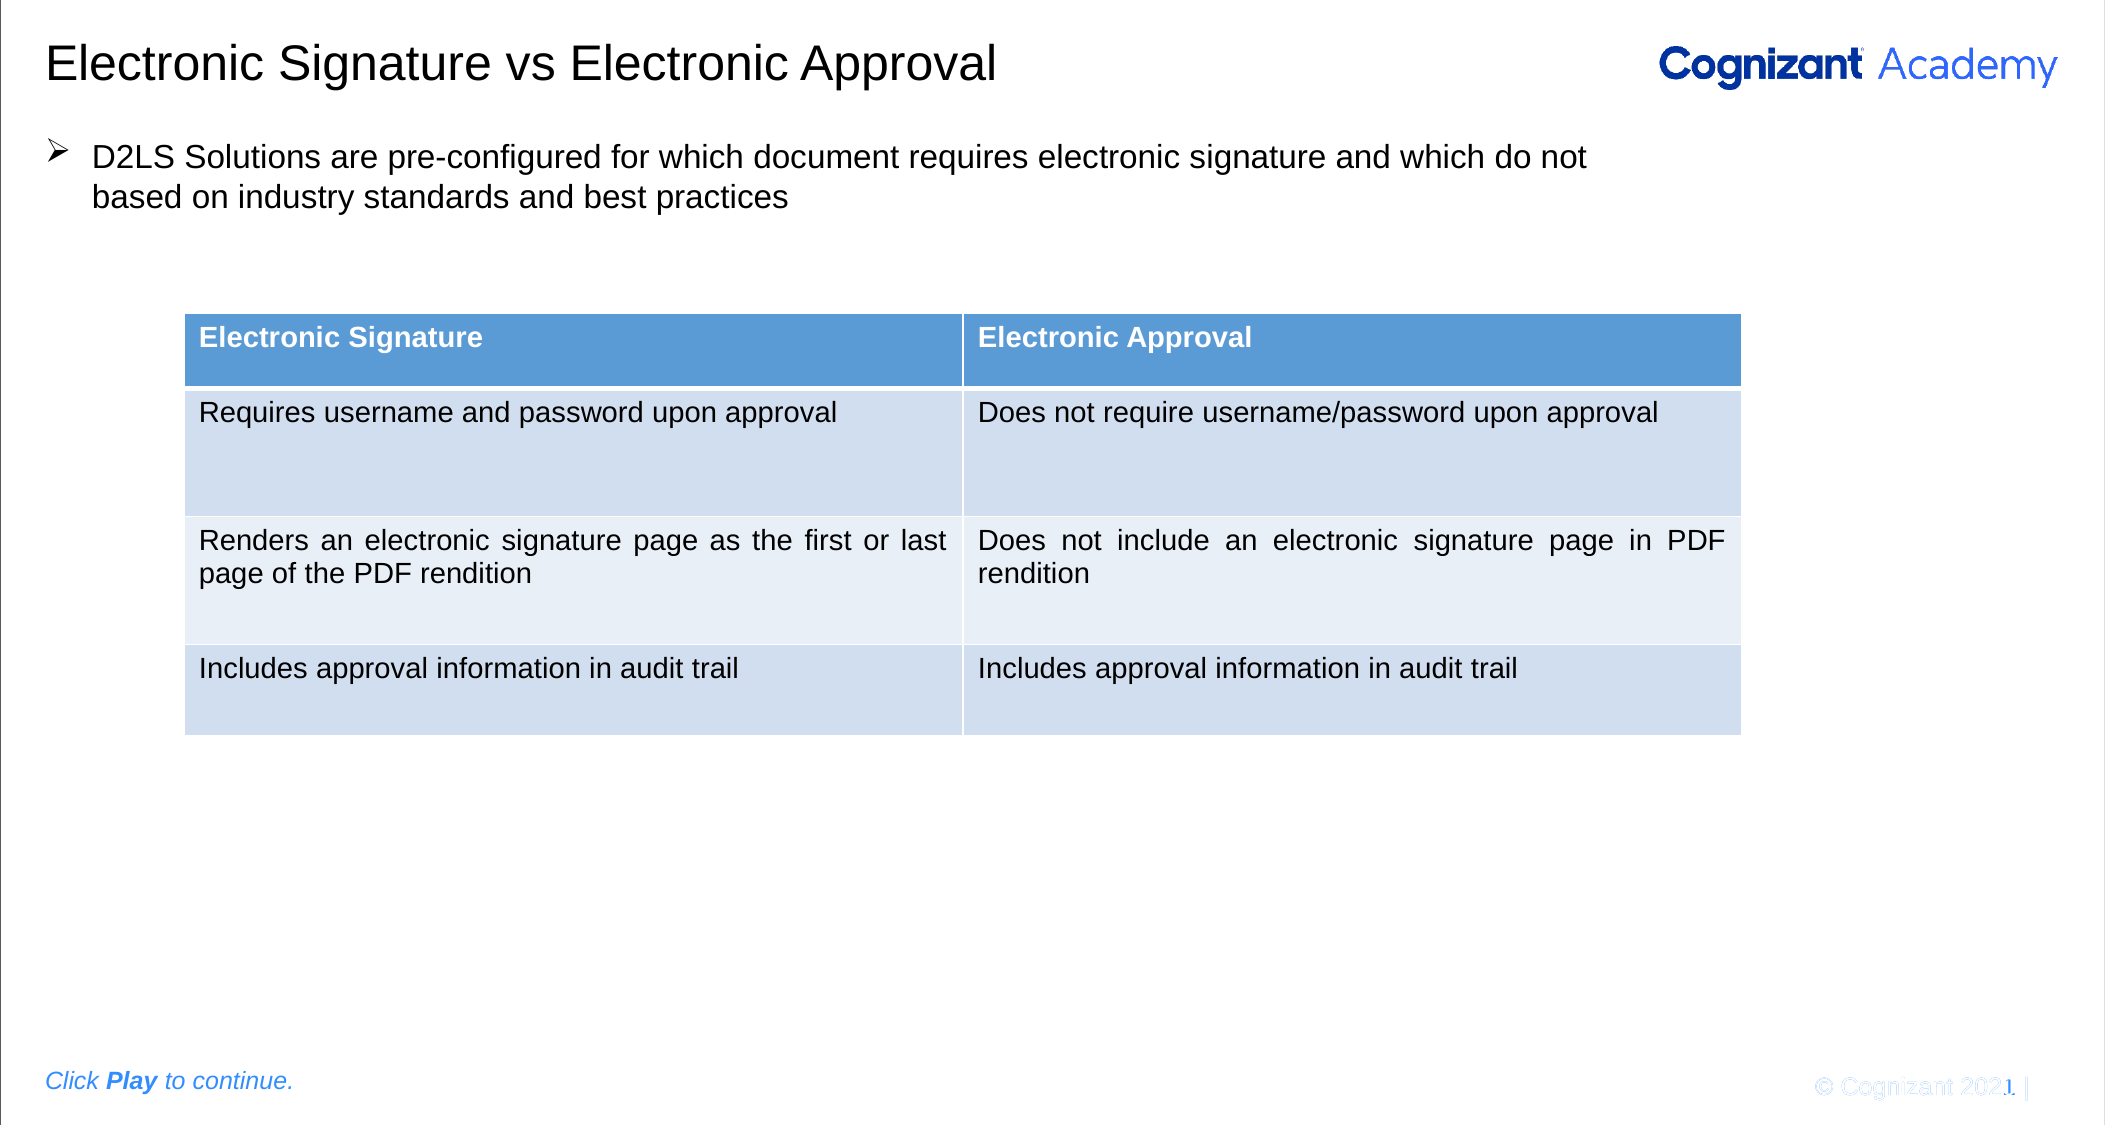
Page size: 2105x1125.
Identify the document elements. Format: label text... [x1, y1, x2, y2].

table_header Electronic Approval [964, 314, 1741, 386]
table_cell Includes approval information in audit trail [185, 645, 962, 735]
table_cell Does not require username/password upon approval [964, 391, 1741, 516]
picture [1633, 15, 2084, 117]
text_box © Cognizant 2020 | [1800, 1063, 2053, 1108]
table_cell Includes approval information in audit trail [964, 645, 1741, 735]
table_header Electronic Signature [185, 314, 962, 386]
list Click Play to continue. [45, 1065, 1238, 1110]
table_cell Does not include an electronic signature page in PDF rendition [964, 517, 1741, 644]
table_cell Renders an electronic signature page as the first or last page of the PDF rendition [185, 517, 962, 644]
title Electronic Signature vs Electronic Approval [45, 29, 1638, 100]
list D2LS Solutions are pre-configured for which document requires electronic signature and which do not based on industry standards and best practices [45, 135, 1623, 977]
table_cell Requires username and password upon approval [185, 391, 962, 516]
